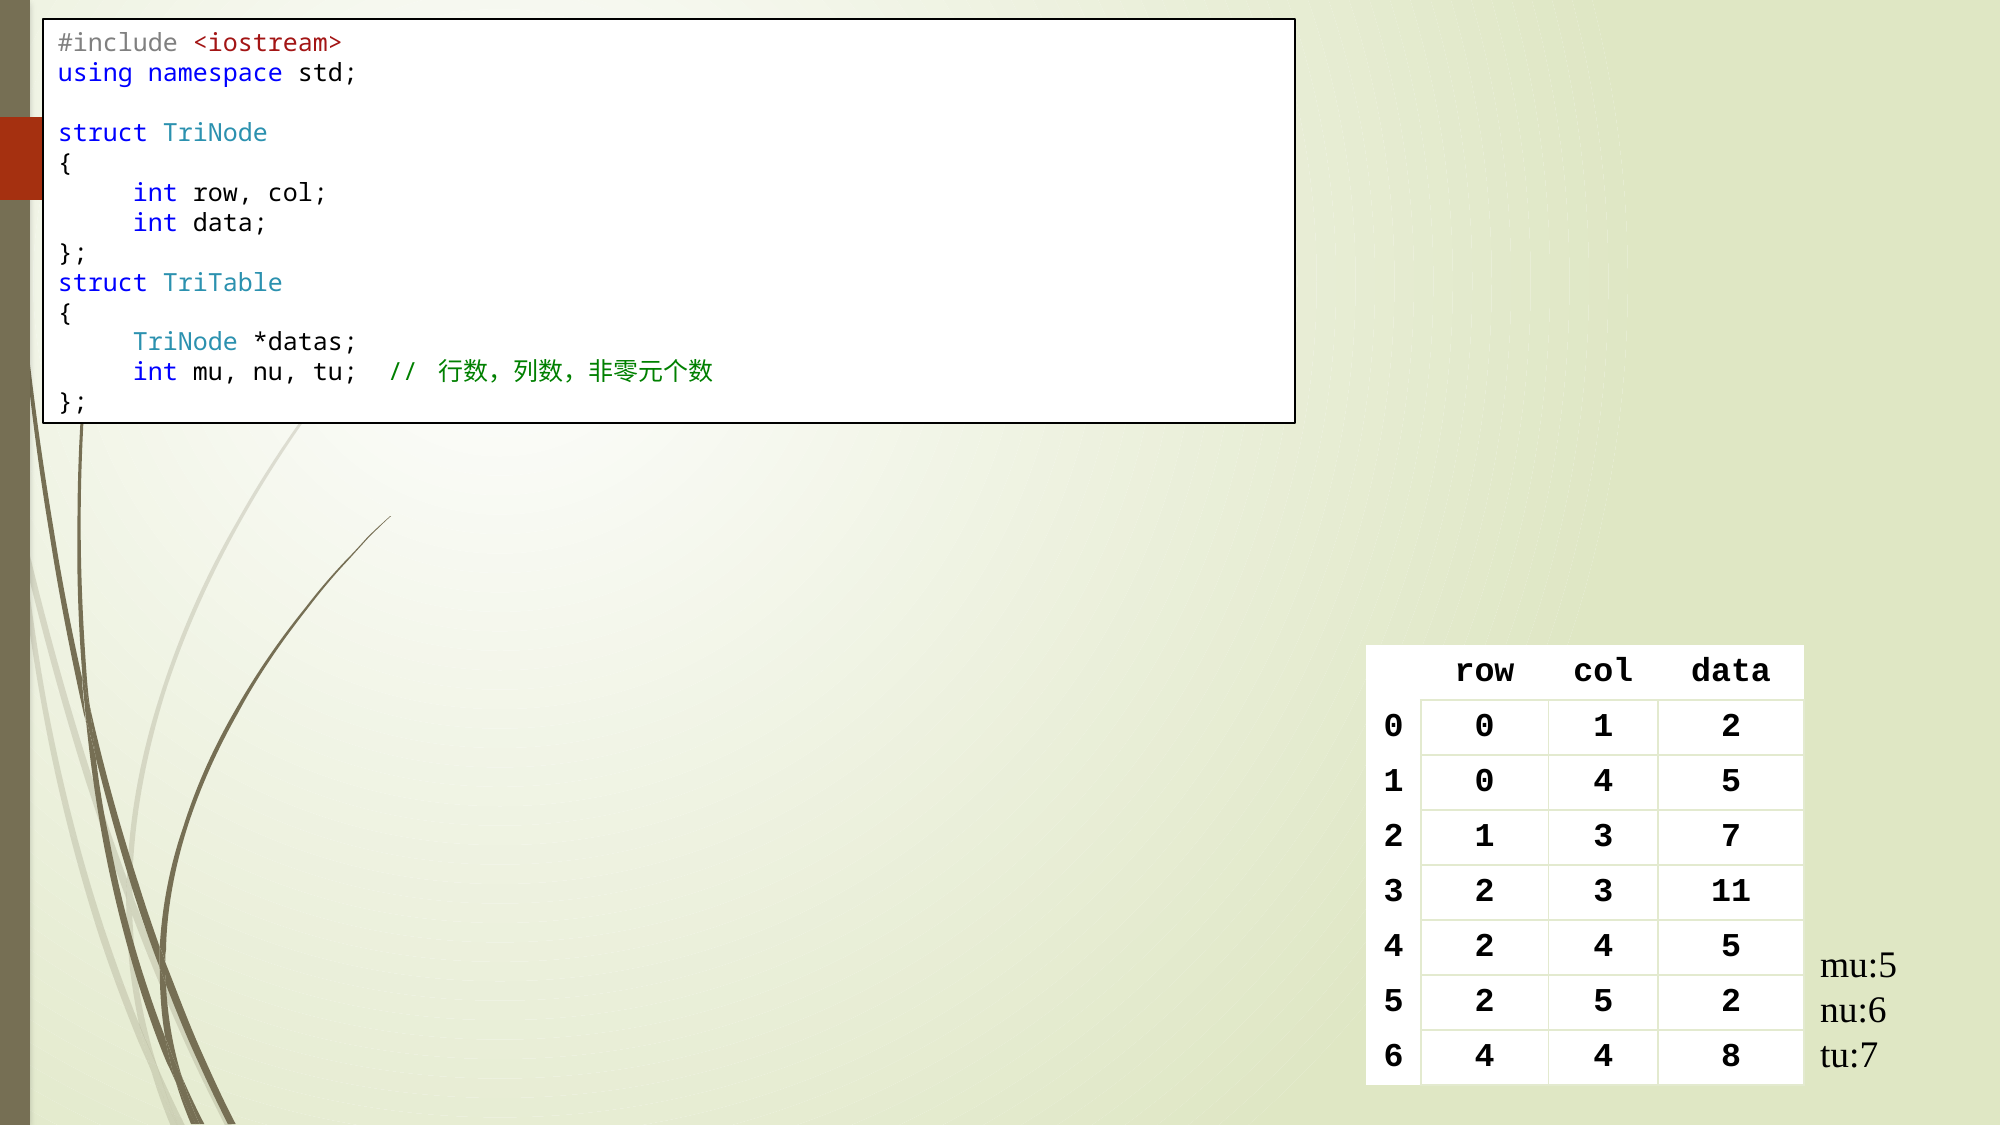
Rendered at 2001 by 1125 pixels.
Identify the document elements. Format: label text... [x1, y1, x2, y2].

table_cell 1 [1366, 755, 1420, 810]
table_cell 4 [1549, 921, 1657, 974]
table_cell 3 [1549, 866, 1657, 919]
table_header data [1658, 645, 1804, 699]
table_cell 5 [1659, 756, 1803, 809]
table_cell 1 [1422, 811, 1548, 864]
table_cell 2 [1659, 976, 1803, 1029]
table_cell 4 [1549, 756, 1657, 809]
table_cell 5 [1366, 975, 1420, 1030]
table_cell 0 [1366, 700, 1420, 755]
table_cell 3 [1549, 811, 1657, 864]
table_cell 11 [1659, 866, 1803, 919]
table_cell 0 [1422, 701, 1548, 754]
table_cell 4 [1366, 920, 1420, 975]
table_cell 2 [1422, 921, 1548, 974]
table_cell 2 [1422, 976, 1548, 1029]
table_cell 4 [1549, 1031, 1657, 1084]
table_cell 0 [1422, 756, 1548, 809]
table_cell 1 [1549, 701, 1657, 754]
table_cell 2 [1366, 810, 1420, 865]
table_cell 2 [1422, 866, 1548, 919]
table_header row [1421, 645, 1548, 699]
table_cell 7 [1659, 811, 1803, 864]
table_cell 5 [1549, 976, 1657, 1029]
table_header [1366, 645, 1421, 700]
table_cell 3 [1366, 865, 1420, 920]
table_cell 8 [1659, 1031, 1803, 1084]
table_cell 5 [1659, 921, 1803, 974]
table_cell 6 [1366, 1030, 1420, 1085]
table_cell 4 [1422, 1031, 1548, 1084]
text_box mu:5 nu:6 tu:7 [1805, 932, 1913, 1083]
text_box #include <iostream> using namespace std; struct TriNode { int row, col; int data; }; struct TriTable { TriNode *datas; int mu, nu, tu; // 行数，列数，非零元个数 }; [42, 18, 1296, 424]
table_header col [1548, 645, 1658, 699]
table_cell 2 [1659, 701, 1803, 754]
